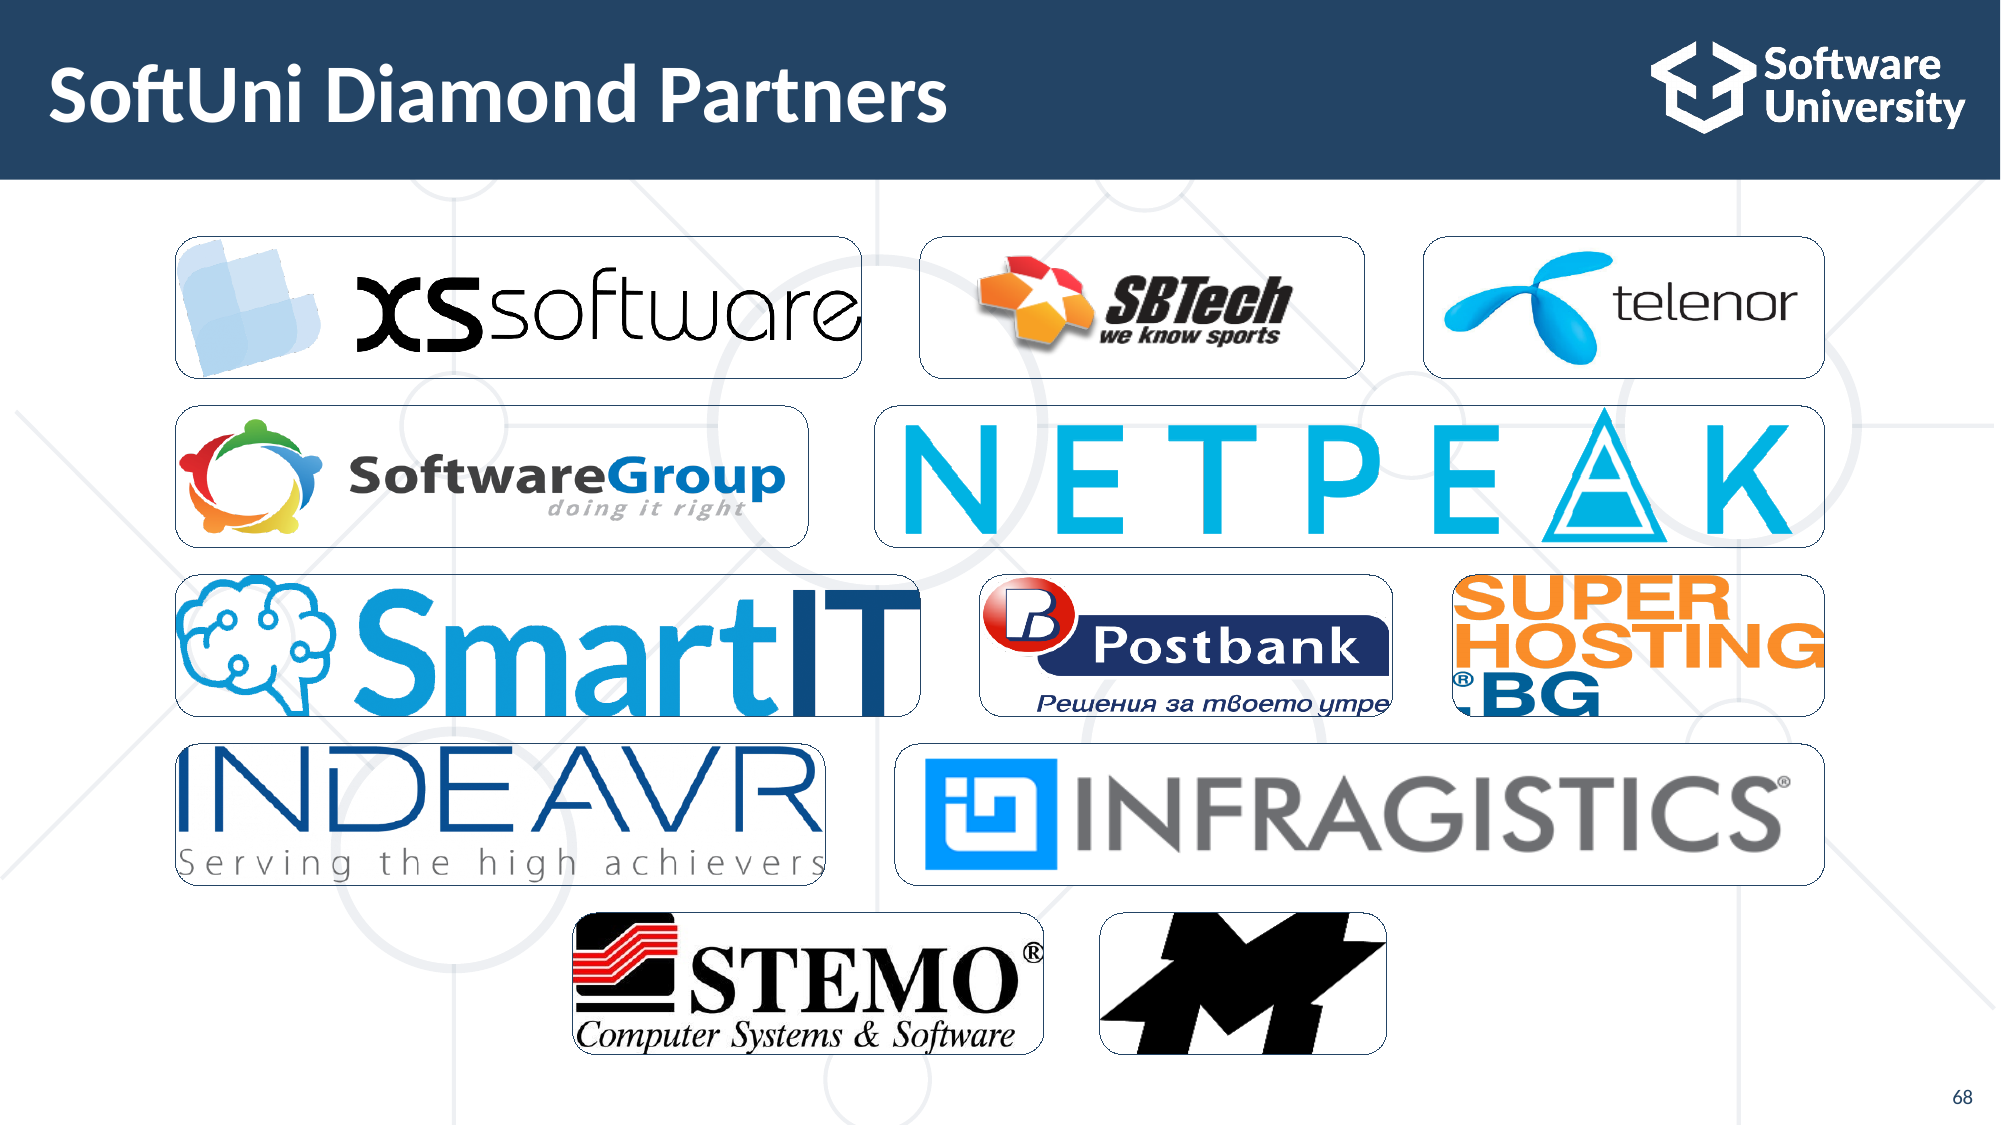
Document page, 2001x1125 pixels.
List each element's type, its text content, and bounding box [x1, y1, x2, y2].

picture [223, 615, 232, 625]
picture [919, 236, 1366, 379]
picture [234, 661, 243, 670]
picture [1651, 41, 1966, 134]
picture [979, 574, 1394, 717]
picture [894, 743, 1825, 886]
title SoftUni Diamond Partners [31, 16, 1625, 162]
picture [1422, 236, 1825, 379]
picture [184, 585, 329, 710]
slide_number 68 [1927, 1067, 1989, 1117]
picture [874, 405, 1825, 548]
picture [175, 236, 862, 379]
picture [263, 574, 921, 717]
picture [175, 405, 809, 548]
picture [264, 615, 273, 625]
picture [1452, 574, 1825, 717]
picture [295, 647, 305, 656]
picture [467, 642, 495, 717]
picture [572, 912, 1045, 1055]
picture [175, 574, 250, 616]
picture [595, 678, 626, 702]
picture [611, 706, 634, 717]
picture [175, 631, 287, 717]
picture [1099, 912, 1387, 1055]
picture [175, 743, 826, 886]
picture [517, 642, 545, 717]
